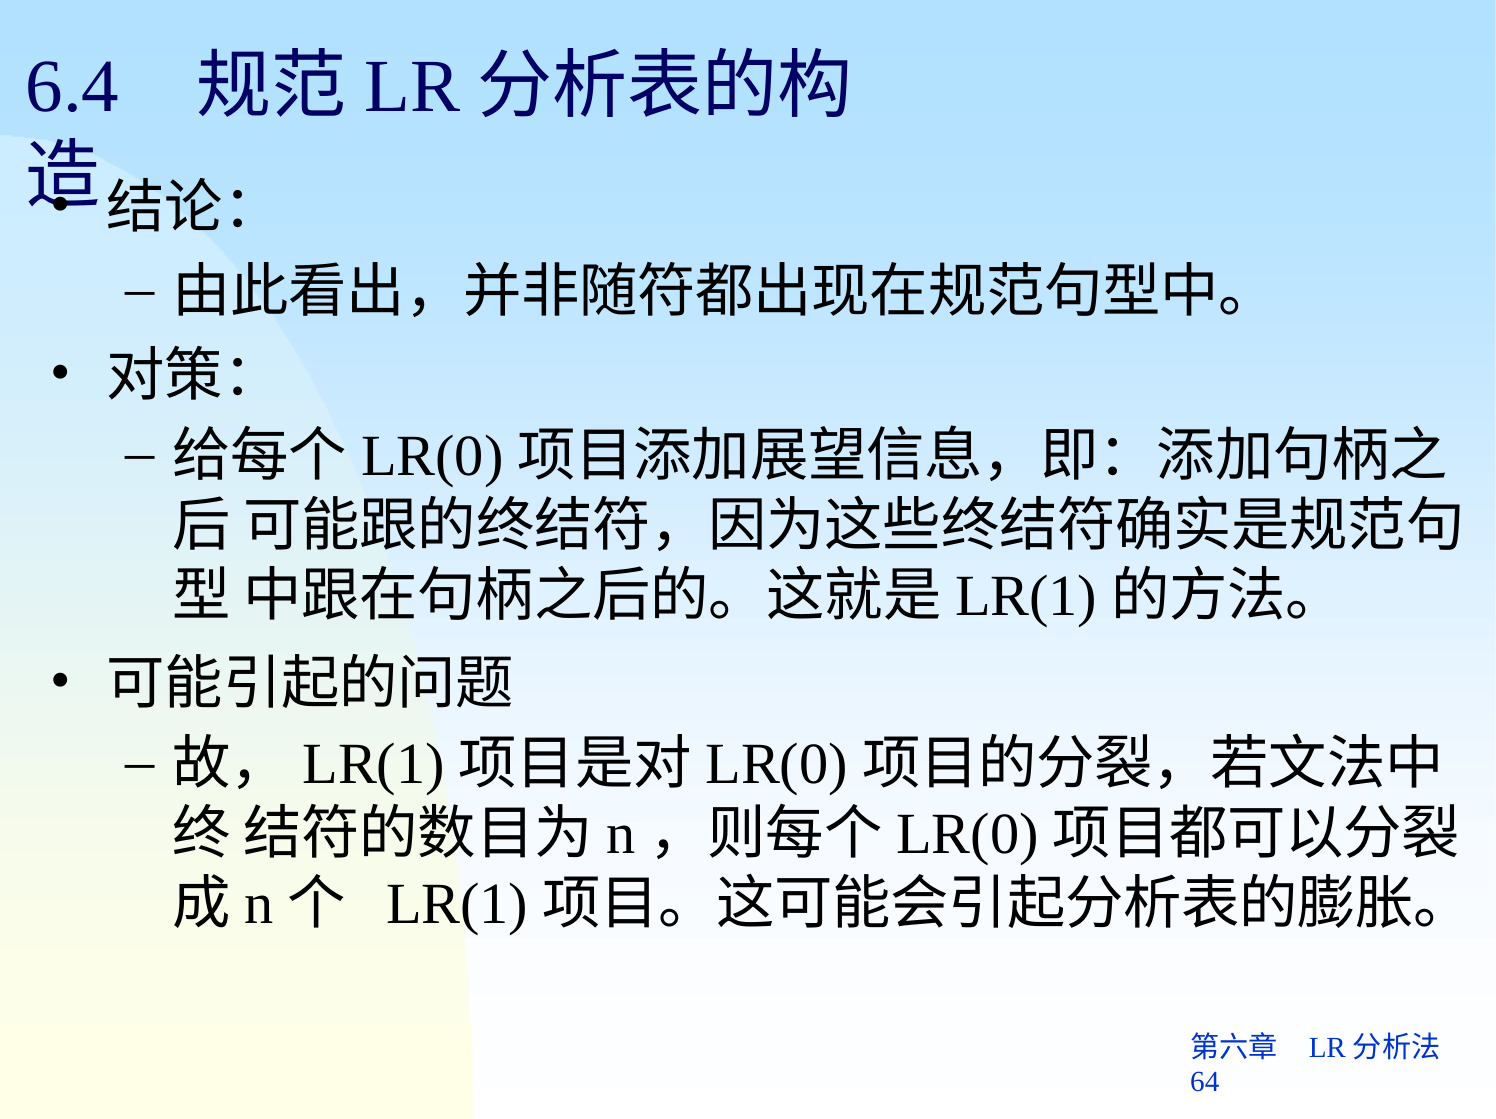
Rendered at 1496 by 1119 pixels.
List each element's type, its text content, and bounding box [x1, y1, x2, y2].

title 6.4 规范LR分析表的构造 [23, 34, 893, 224]
text_box 结论： 由此看出，并非随符都出现在规范句型中。 对策： 给每个LR(0)项目添加展望信息，即：添加句柄之后 可能跟的终结符，因为这些终结符确实是规范句型 中跟在句柄之后的。这就是LR(1)的方法。 可能引起的问题 故，LR(1)项目是对LR(0)项目的分裂，若文法中终 结符的数目为n，则每个LR(0)项目都可以分裂成n个 LR(1)项目。这可能会引起分析表的膨胀。 [48, 152, 1484, 936]
slide_number 第六章 LR分析法 64 [1188, 1029, 1475, 1119]
picture [0, 0, 1496, 1119]
